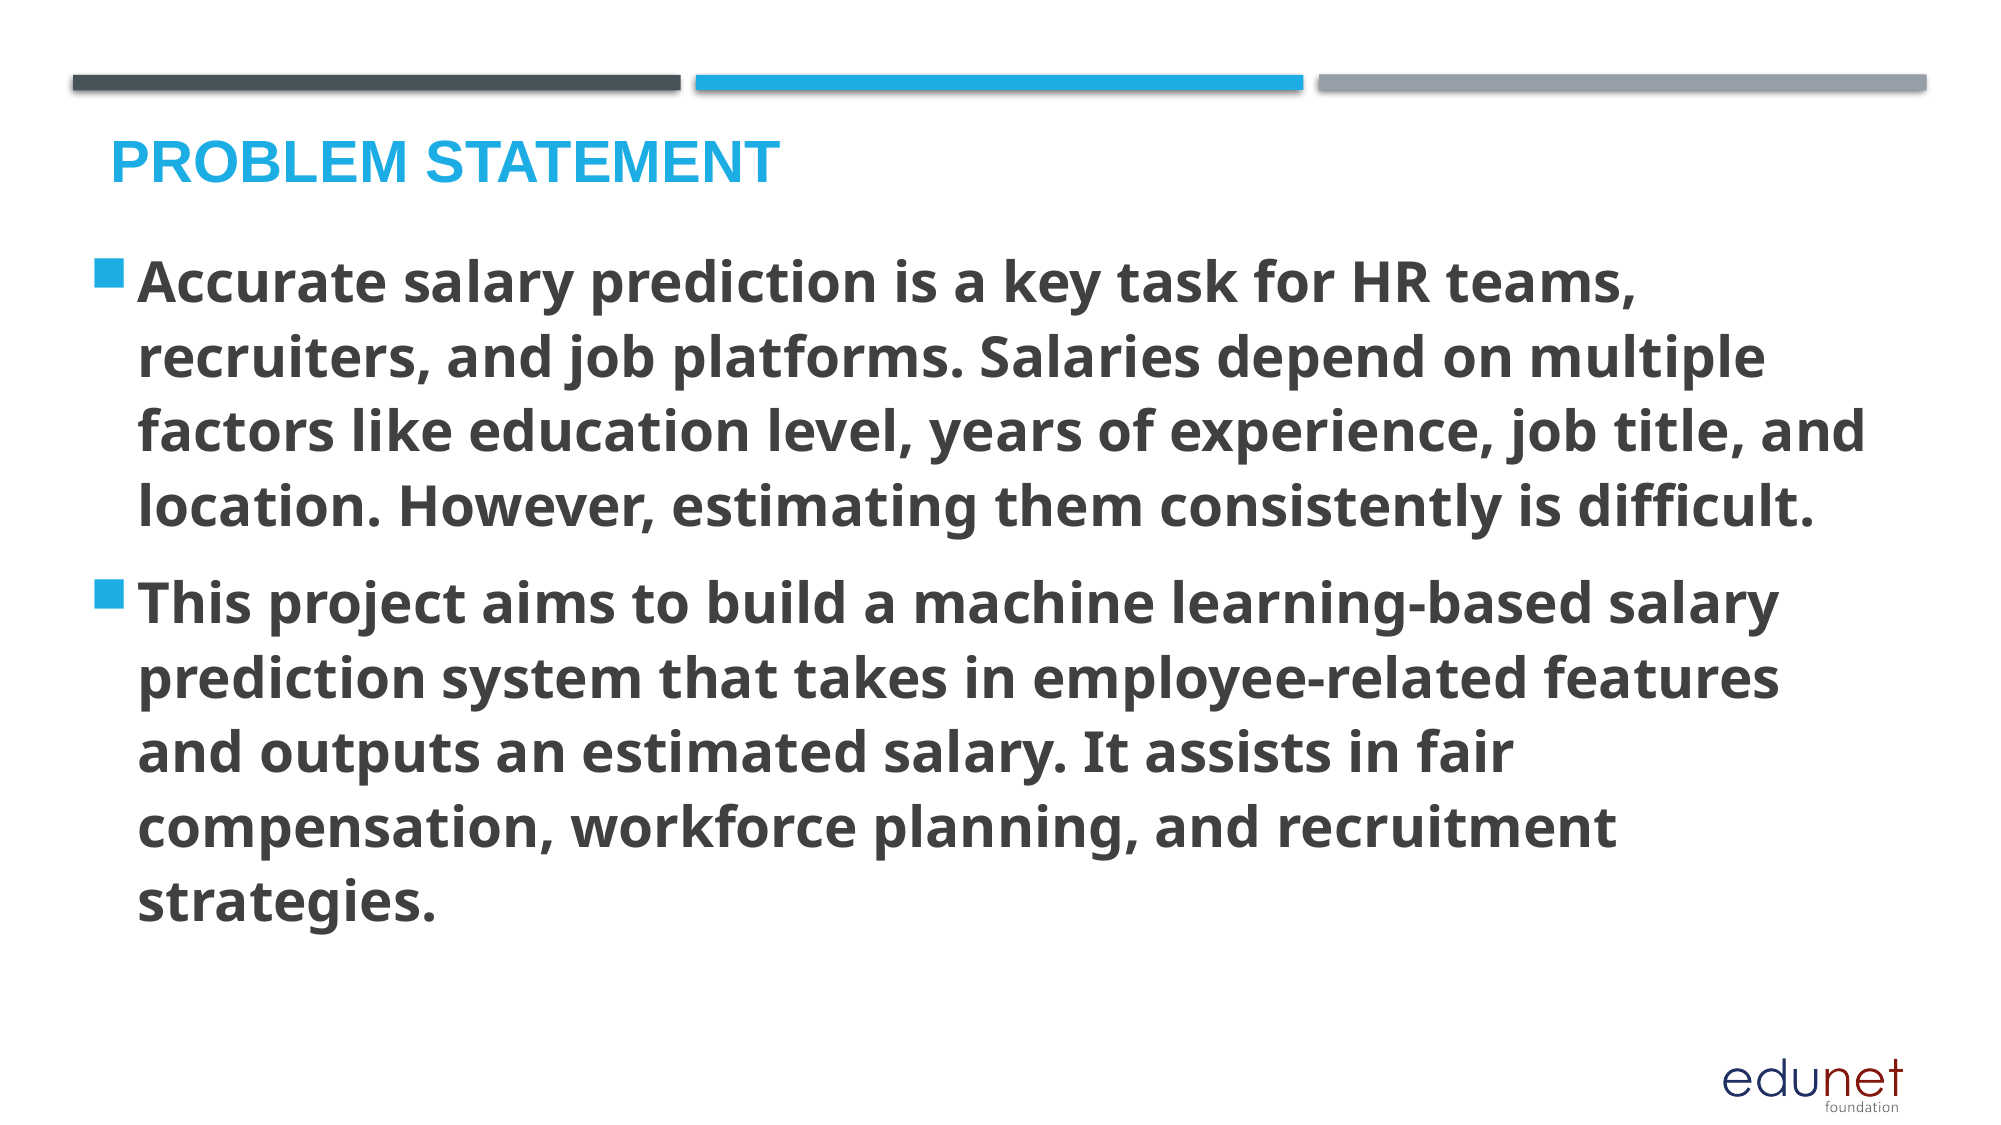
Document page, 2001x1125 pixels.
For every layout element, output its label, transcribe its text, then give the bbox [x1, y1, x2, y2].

picture [1719, 1056, 1905, 1116]
list Accurate salary prediction is a key task for HR teams, recruiters, and job platforms. Salaries depend on multiple factors like education level, years of experience, job title, and location. However, estimating them consistently is difficult. This project aims to build a machine learning-based salary prediction system that takes in employee-related features and outputs an estimated salary. It assists in fair compensation, workforce planning, and recruitment strategies. [74, 203, 1884, 970]
title Problem Statement [95, 115, 1905, 203]
